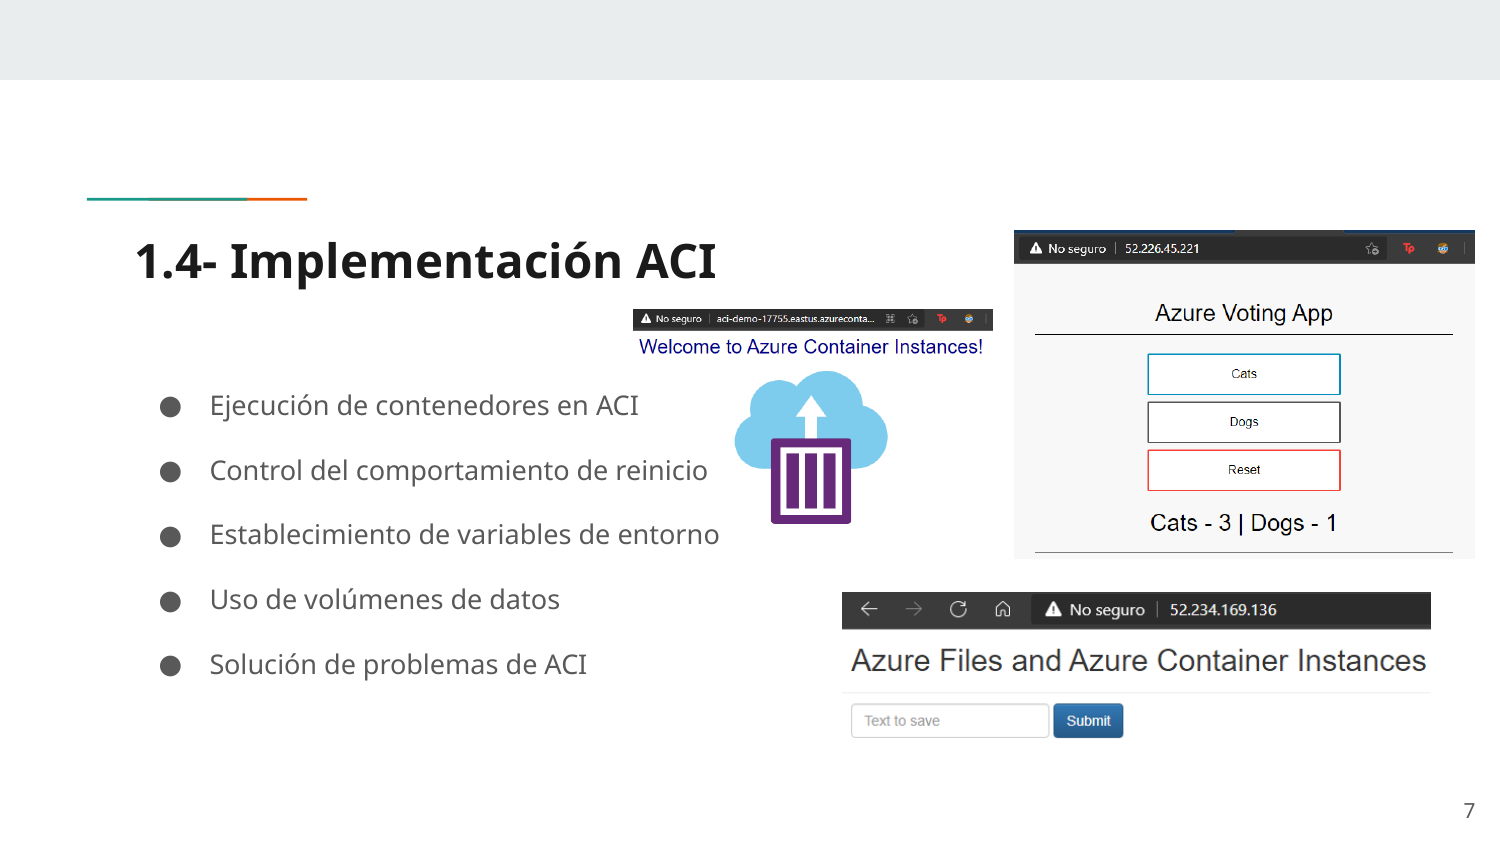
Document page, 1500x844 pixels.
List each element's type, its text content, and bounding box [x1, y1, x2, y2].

picture [633, 309, 993, 535]
picture [1014, 230, 1475, 559]
picture [841, 592, 1432, 745]
title 1.4- Implementación ACI [119, 216, 1381, 305]
list Ejecución de contenedores en ACI Control del comportamiento de reinicio Establecimiento de variables de entorno Uso de volúmenes de datos Solución de problemas de ACI [119, 341, 1381, 712]
slide_number ‹#› [1400, 779, 1491, 844]
